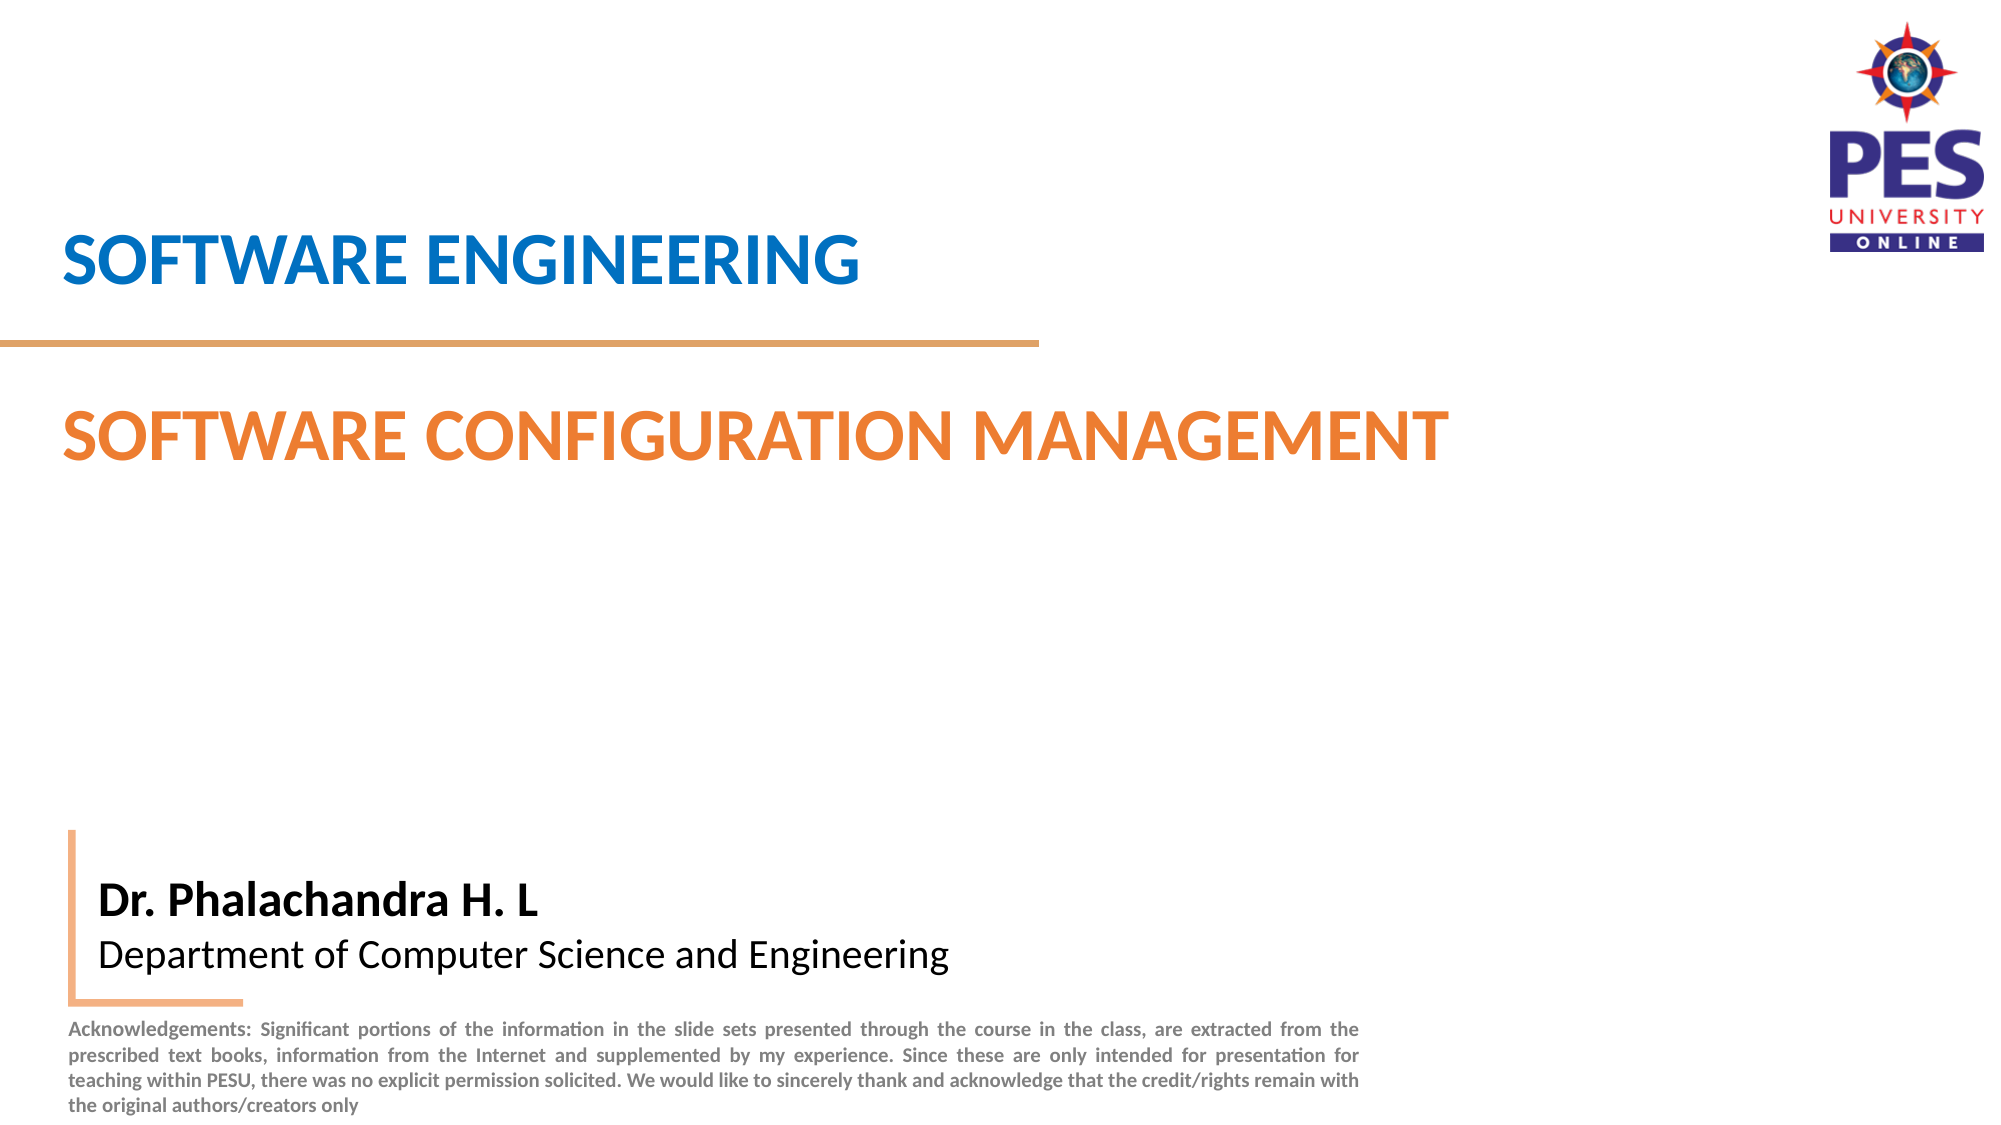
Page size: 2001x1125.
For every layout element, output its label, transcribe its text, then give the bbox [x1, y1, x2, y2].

picture [1830, 21, 1984, 252]
text_box SOFTWARE CONFIGURATION MANAGEMENT [47, 378, 1500, 483]
